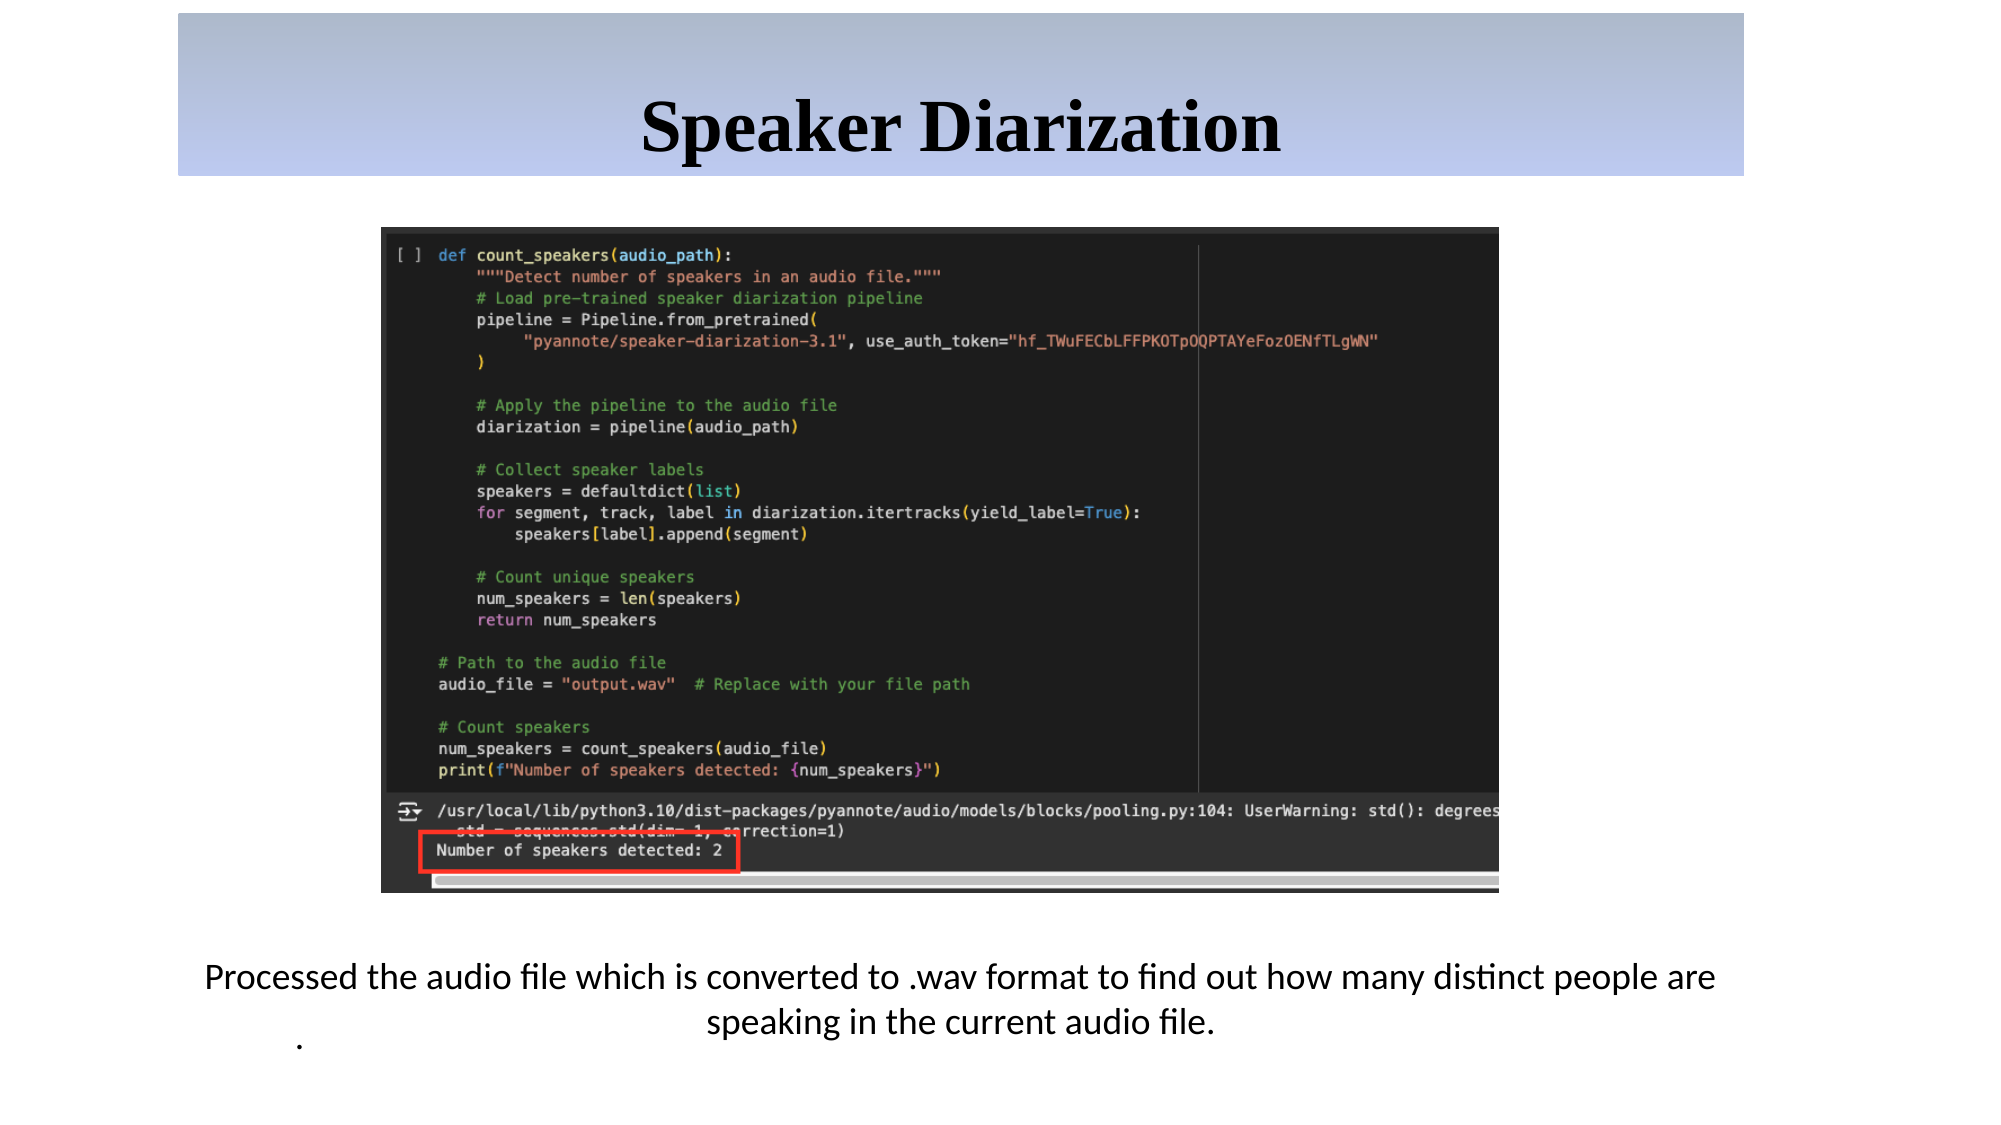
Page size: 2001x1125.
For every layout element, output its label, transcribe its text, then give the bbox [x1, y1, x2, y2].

picture [380, 227, 1500, 893]
text_box Processed the audio file which is converted to .wav format to find out how many distinct people are speaking in the current audio file. [178, 944, 1744, 1050]
text_box . [287, 1004, 313, 1065]
title Speaker Diarization [177, 12, 1745, 176]
